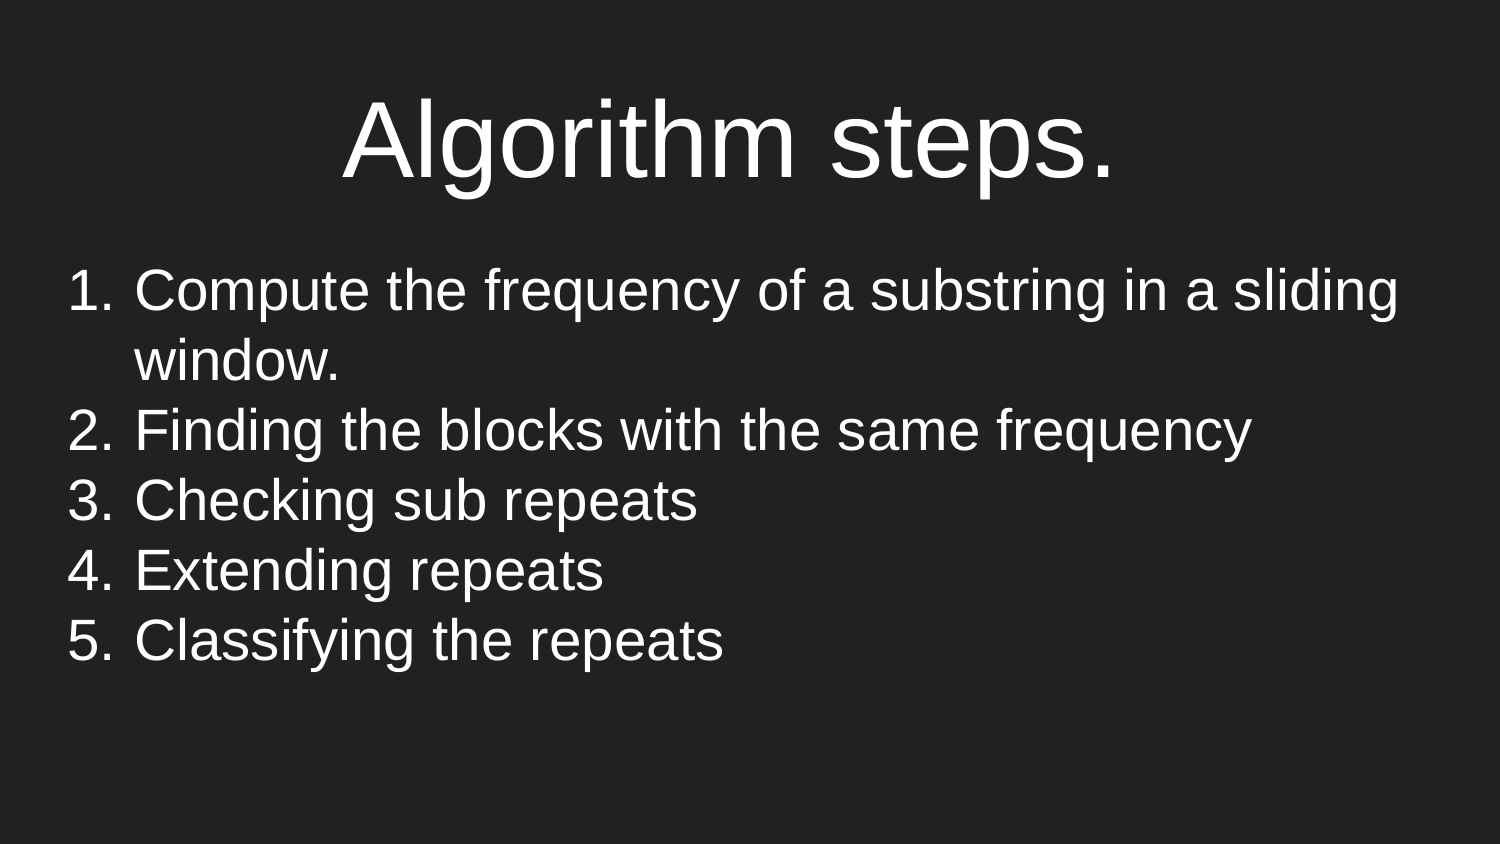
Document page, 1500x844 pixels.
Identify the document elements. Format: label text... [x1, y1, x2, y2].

subtitle Compute the frequency of a substring in a sliding window. Finding the blocks with the same frequency Checking sub repeats Extending repeats Classifying the repeats [44, 237, 1442, 677]
title Algorithm steps. [31, 65, 1430, 215]
